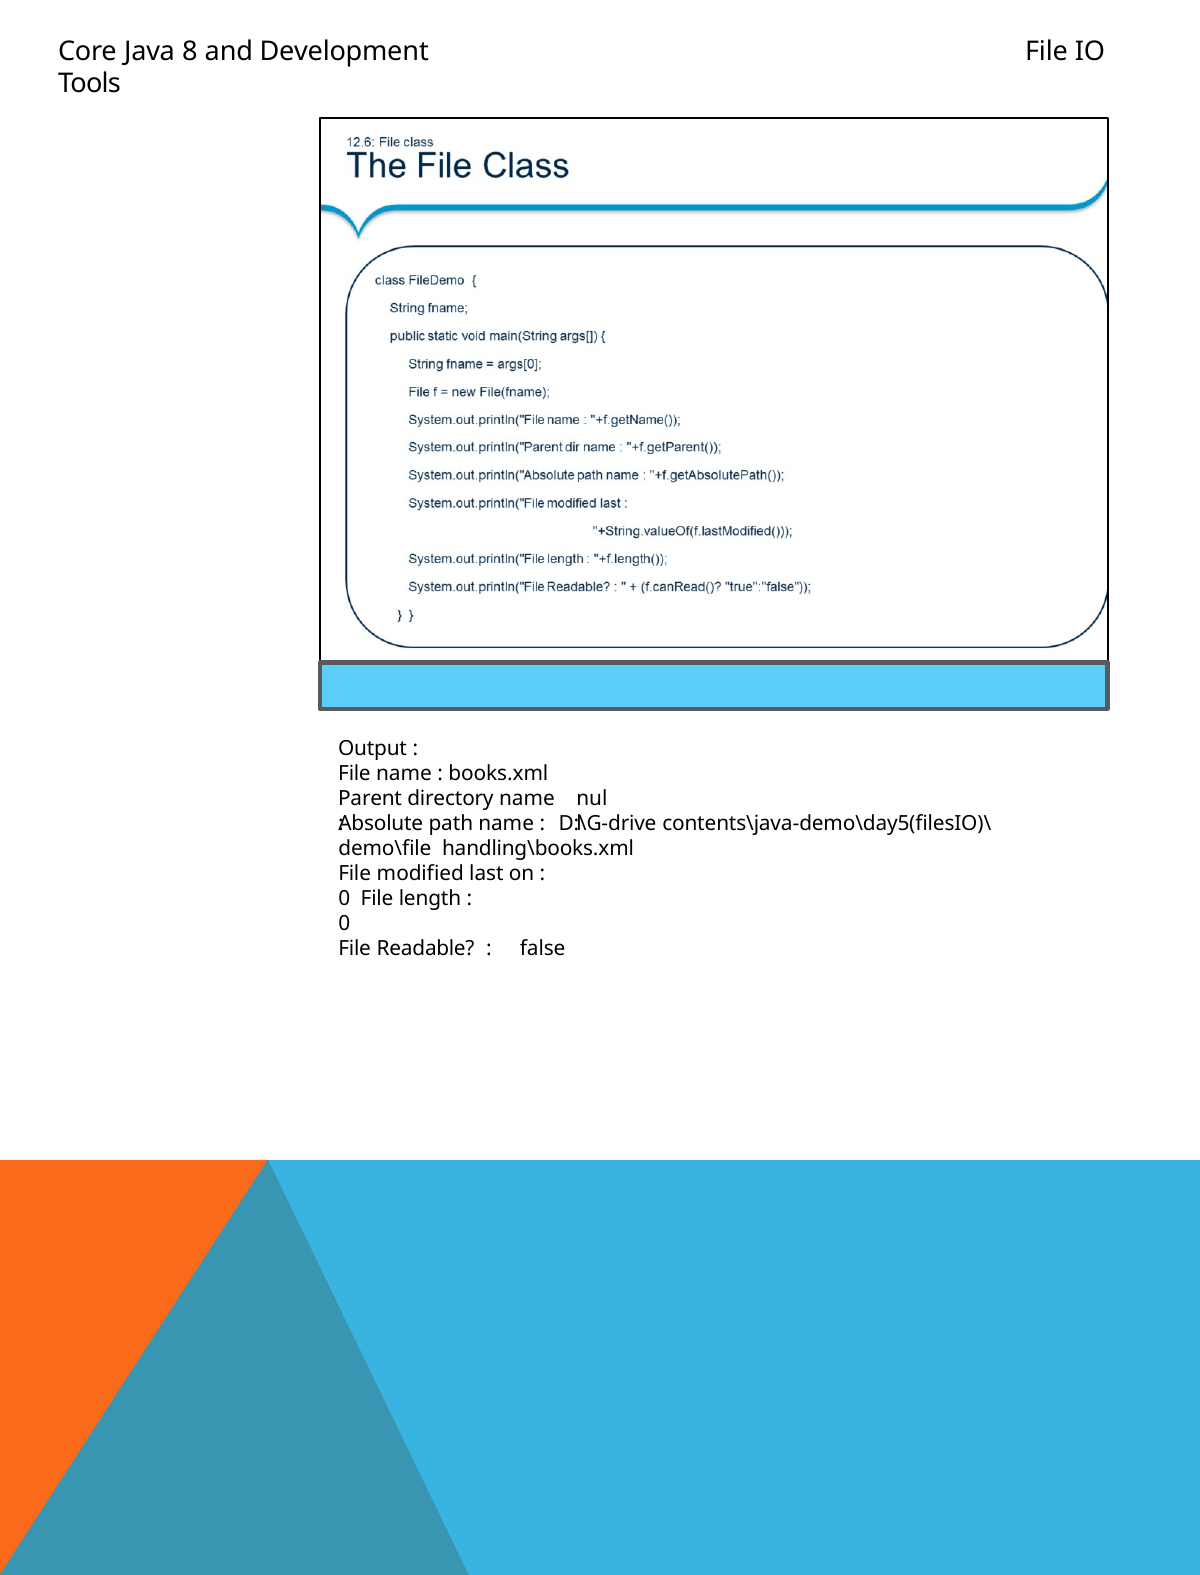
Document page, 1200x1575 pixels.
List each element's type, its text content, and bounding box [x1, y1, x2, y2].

text_box Absolute path name : D:\G-drive contents\java-demo\day5(filesIO)\demo\file handling\books.xml File modified last on : 0 File length : 0 File Readable? : false [336, 807, 1054, 960]
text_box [318, 116, 1109, 710]
text_box Core Java 8 and Development Tools [56, 31, 498, 99]
text_box File IO [1022, 31, 1107, 66]
text_box null [574, 782, 611, 807]
text_box Output : File name : books.xml Parent directory name : [336, 732, 556, 807]
